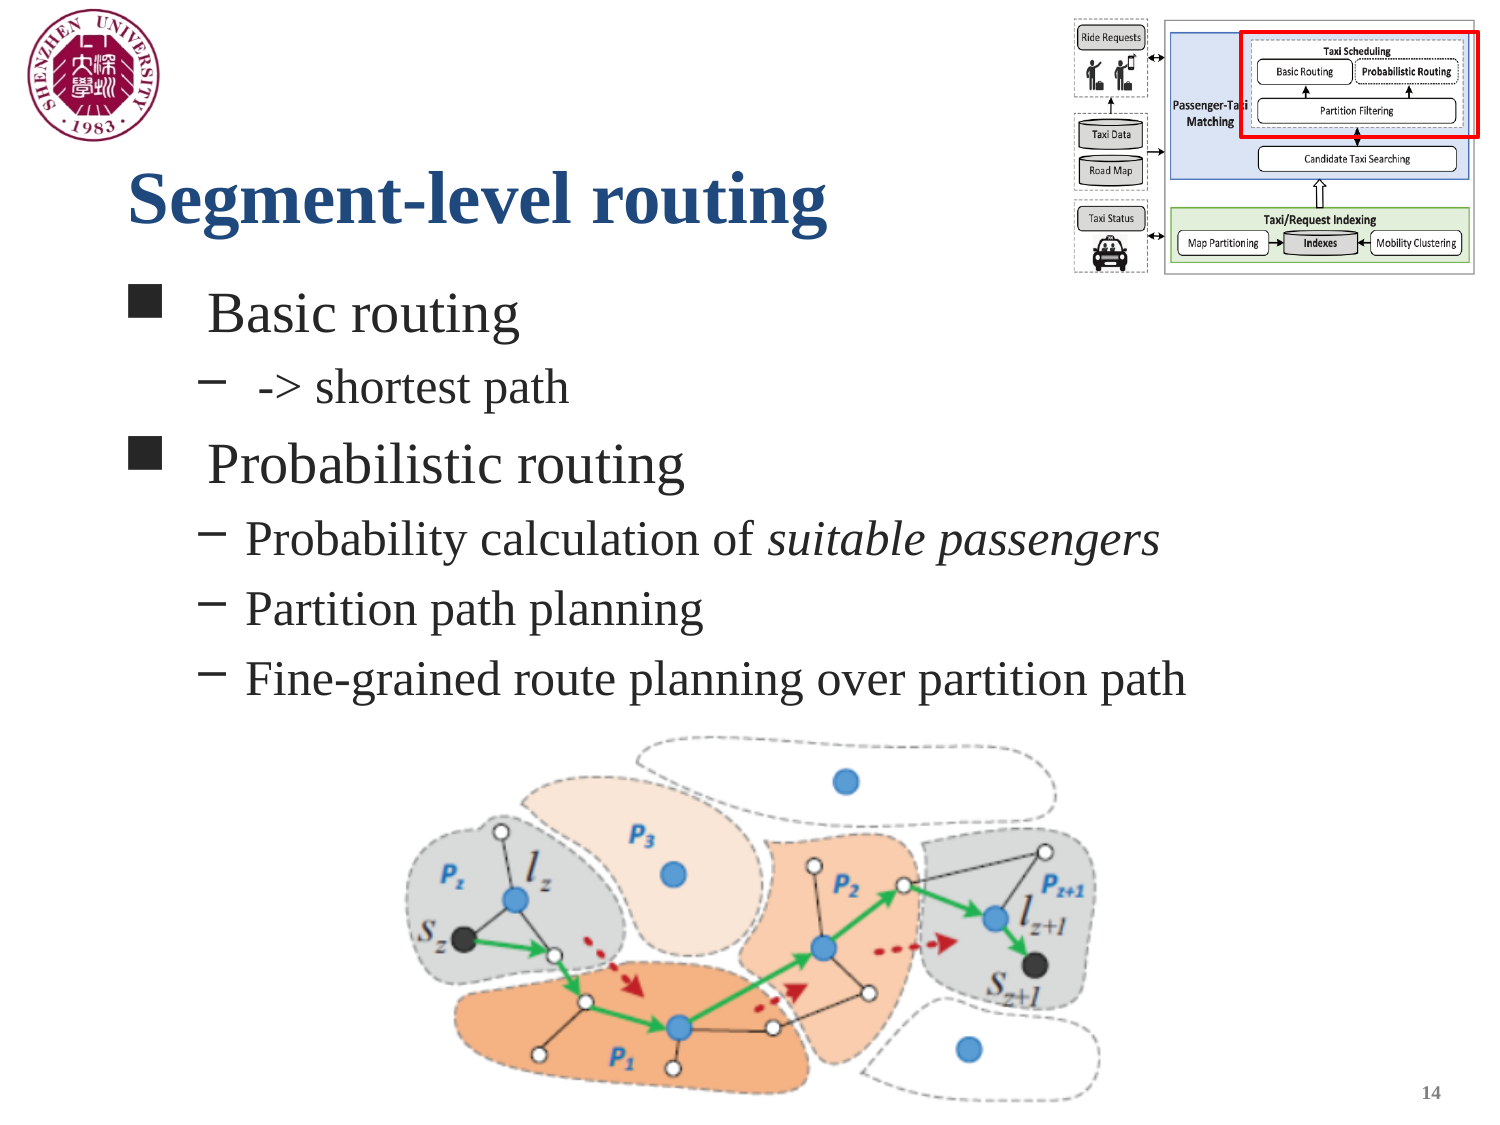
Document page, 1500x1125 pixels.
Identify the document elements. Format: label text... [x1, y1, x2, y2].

picture [14, 0, 177, 151]
title Segment-level routing [112, 99, 1388, 288]
picture [395, 723, 1109, 1111]
picture [1056, 9, 1483, 278]
slide_number 14 [1318, 1049, 1457, 1125]
